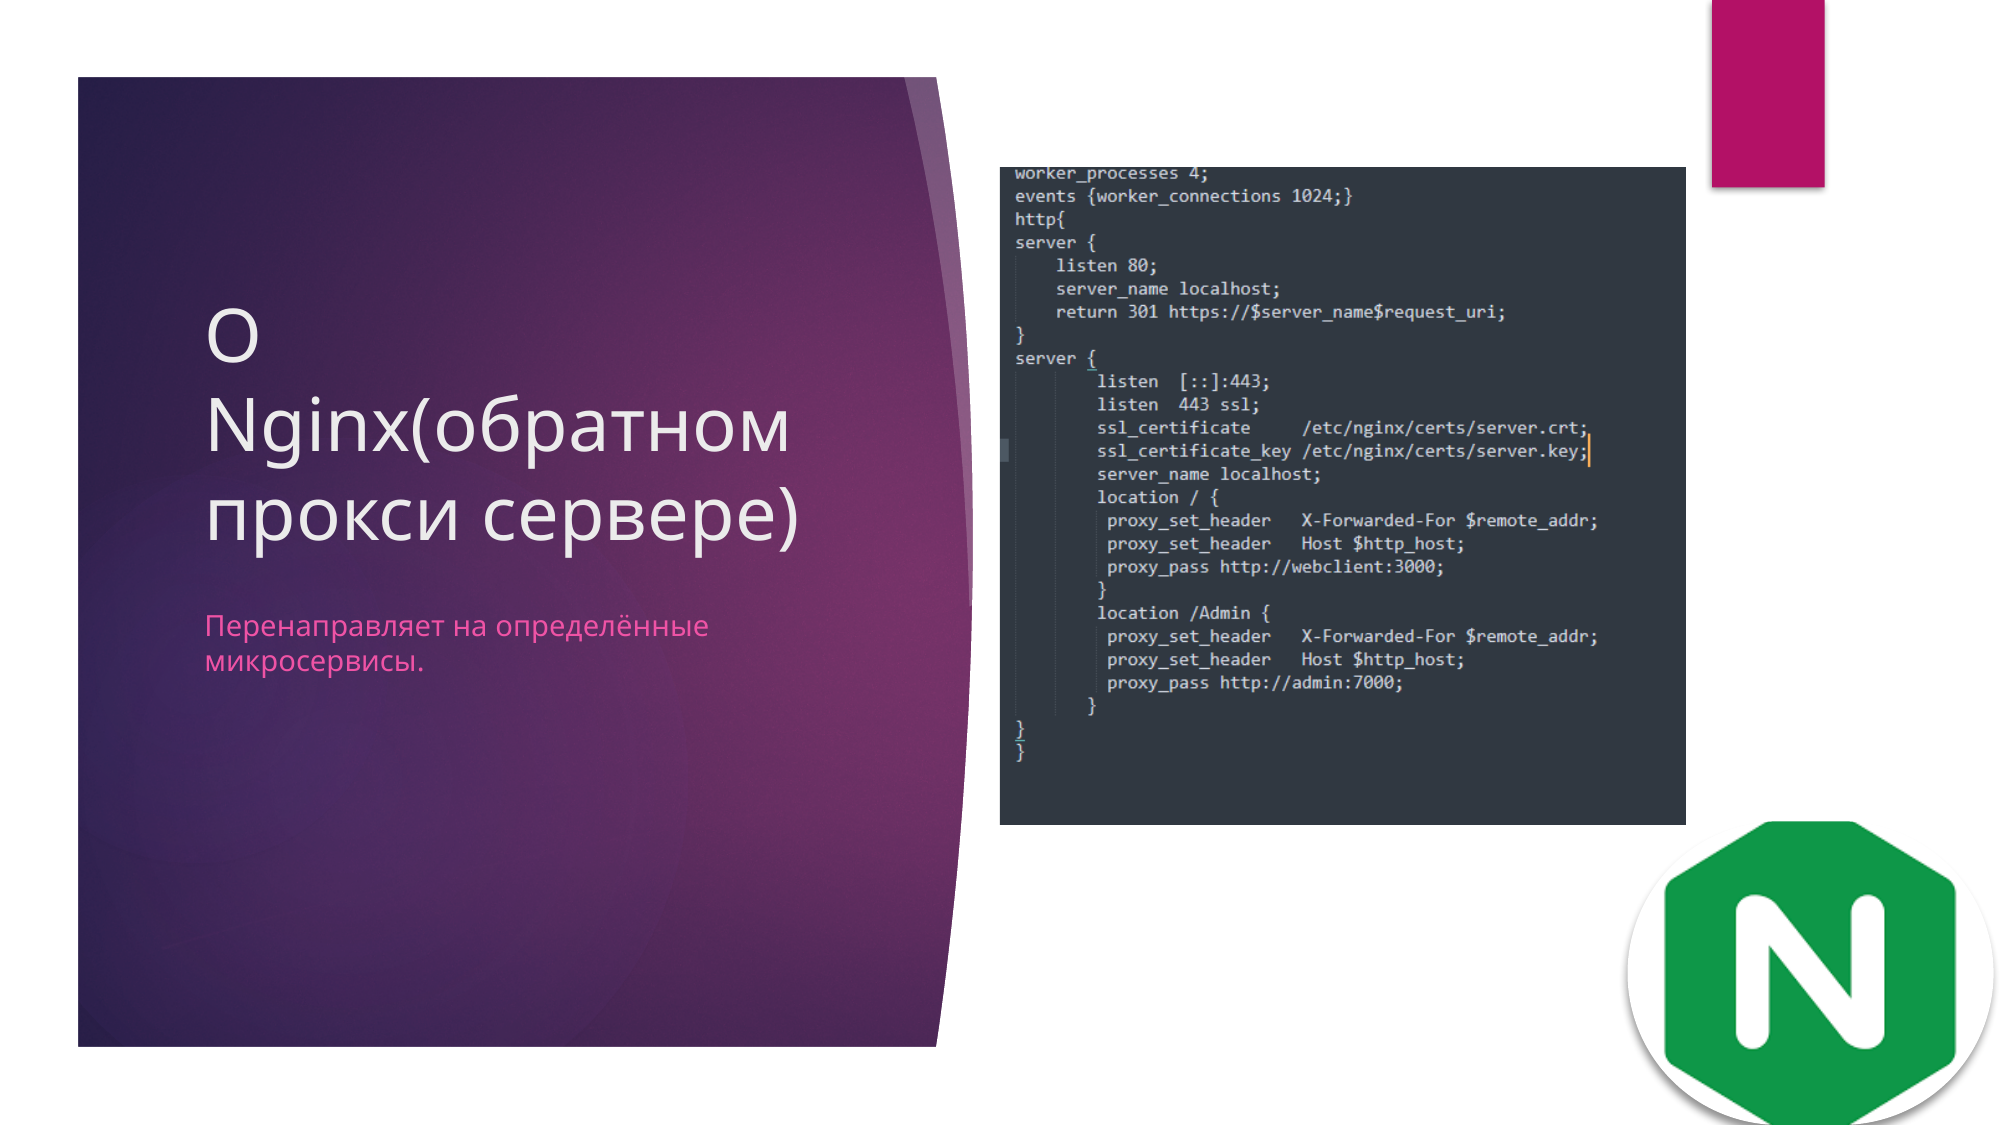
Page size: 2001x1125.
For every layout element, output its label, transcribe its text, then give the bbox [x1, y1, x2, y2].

picture [999, 166, 1994, 1125]
title О Nginx(обратном прокси сервере) [189, 277, 824, 563]
list Перенаправляет на определённые микросервисы. [189, 600, 823, 825]
